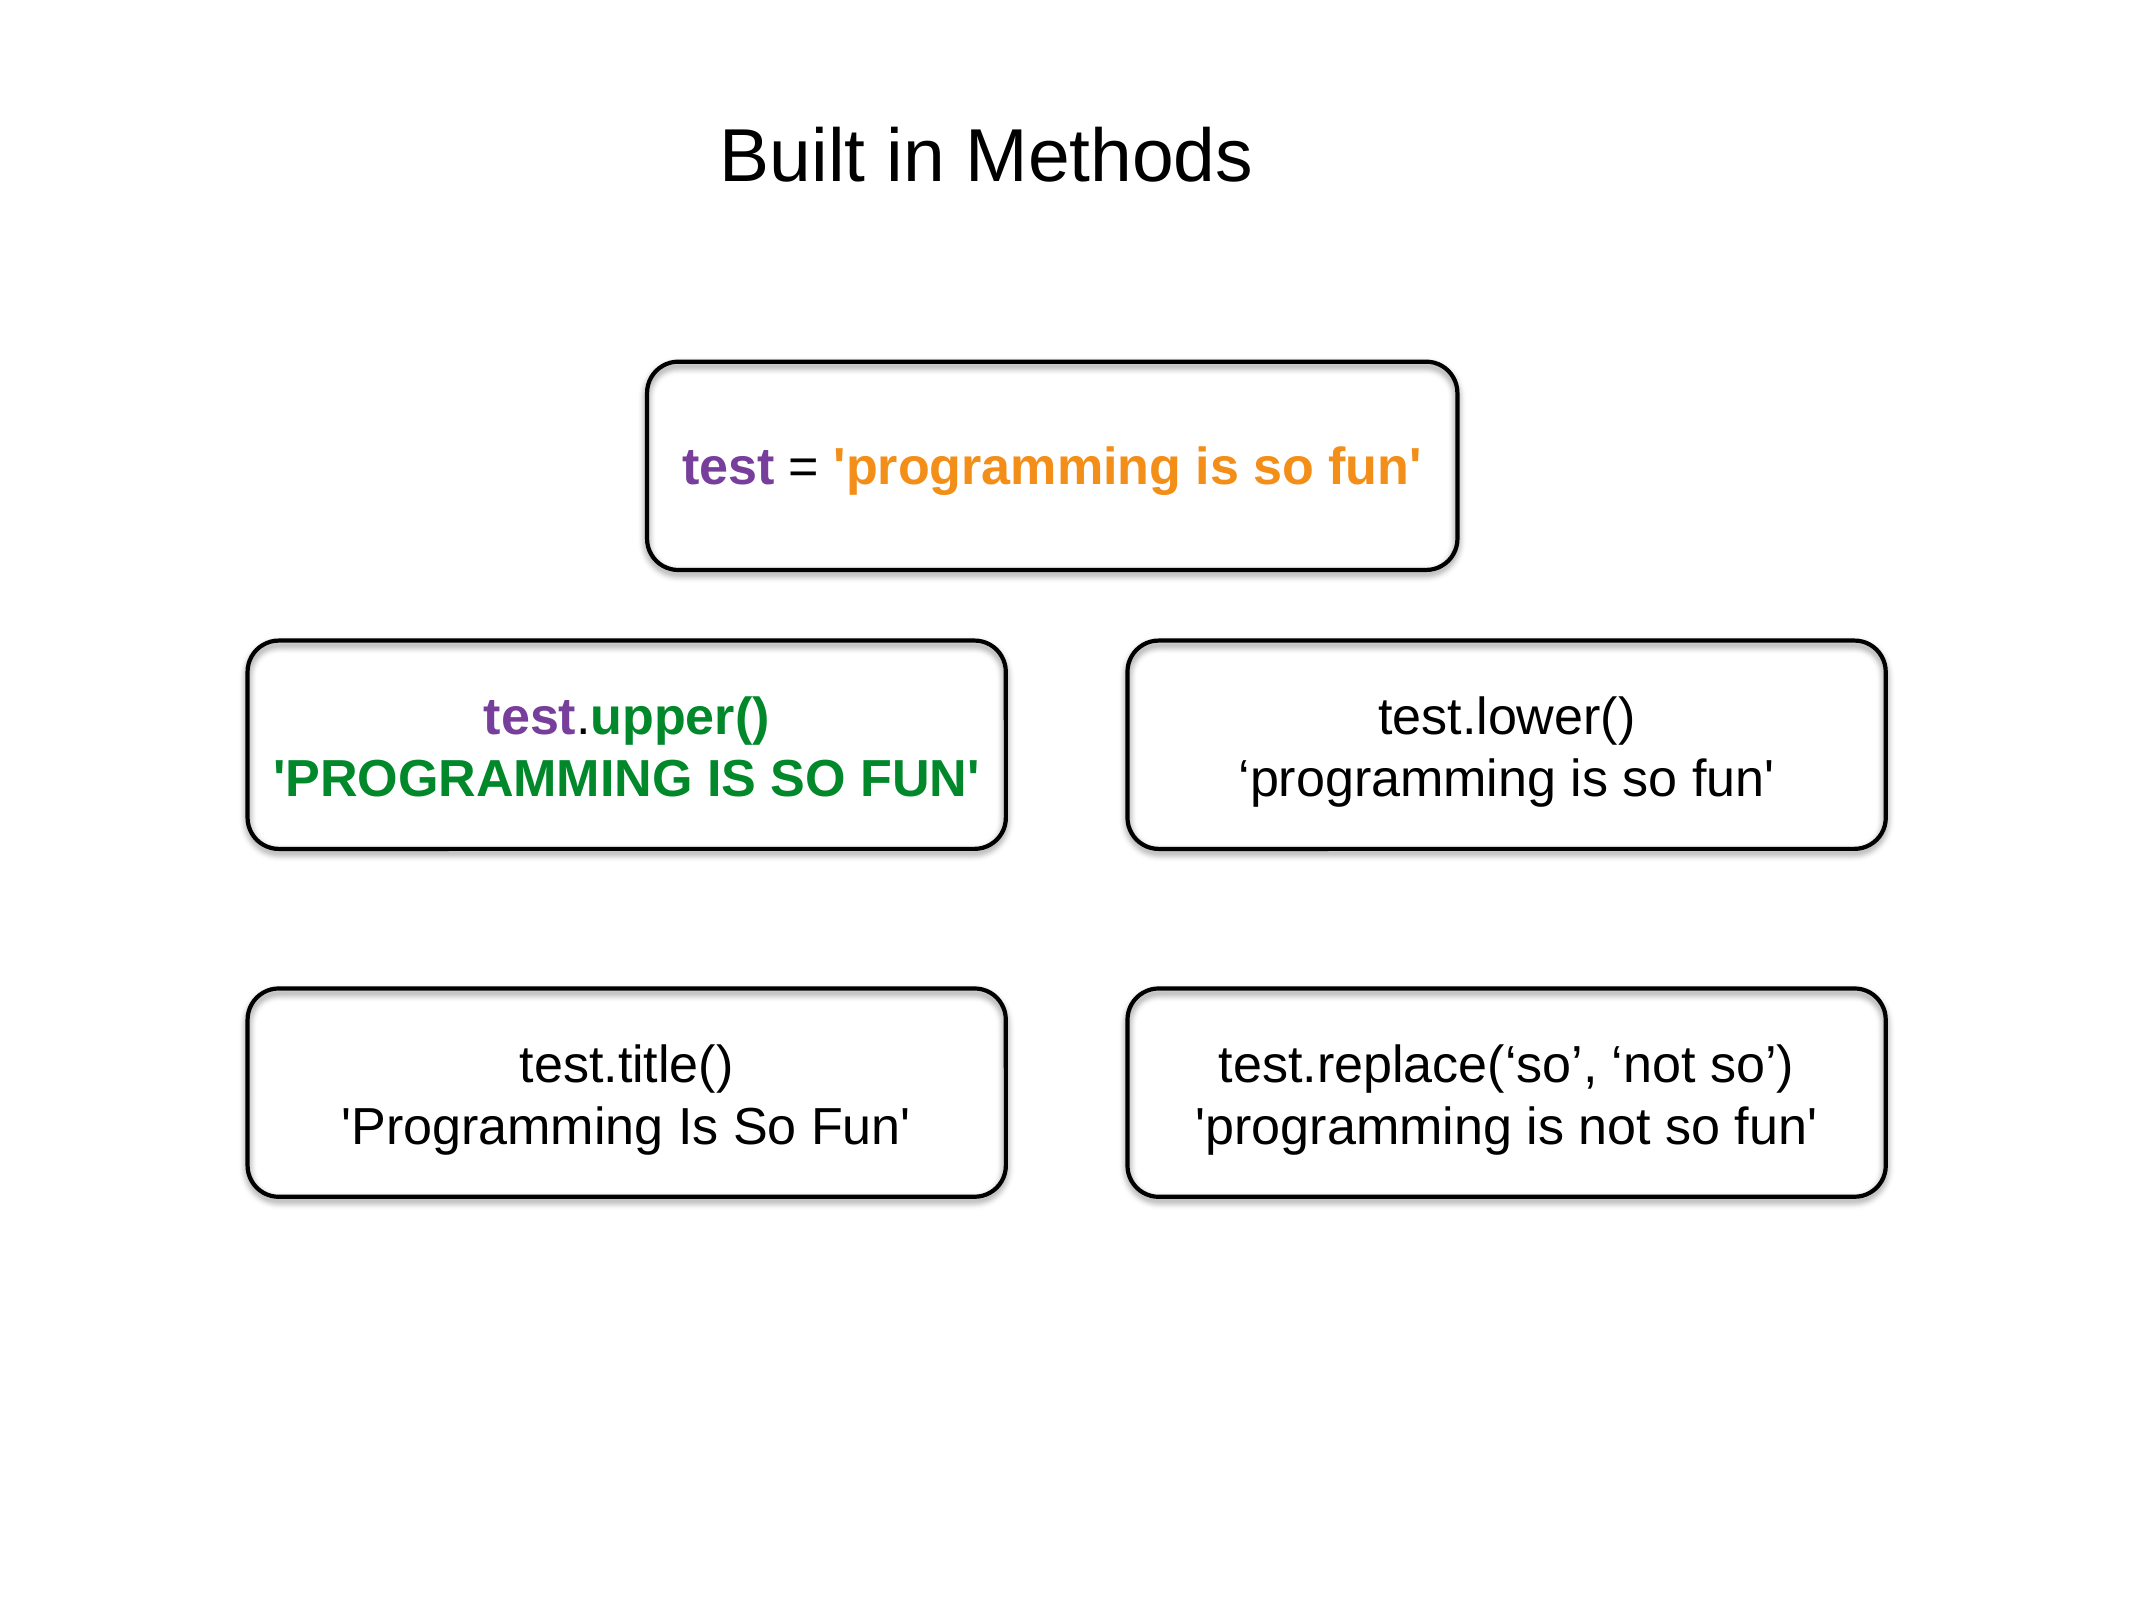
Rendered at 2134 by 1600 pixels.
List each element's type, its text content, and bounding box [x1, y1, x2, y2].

text_box test.lower() ‘programming is so fun' [1229, 673, 1784, 816]
text_box Built in Methods [711, 97, 1262, 205]
text_box [247, 988, 1006, 1197]
text_box [247, 640, 1006, 849]
text_box test.replace(‘so’, ‘not so’) 'programming is not so fun' [1187, 1021, 1826, 1164]
text_box [1127, 640, 1886, 849]
text_box [1127, 988, 1886, 1197]
text_box test.upper() 'PROGRAMMING IS SO FUN' [264, 673, 989, 816]
text_box [647, 361, 1458, 571]
text_box test.title() 'Programming Is So Fun' [333, 1021, 920, 1164]
text_box test = 'programming is so fun' [673, 424, 1431, 504]
